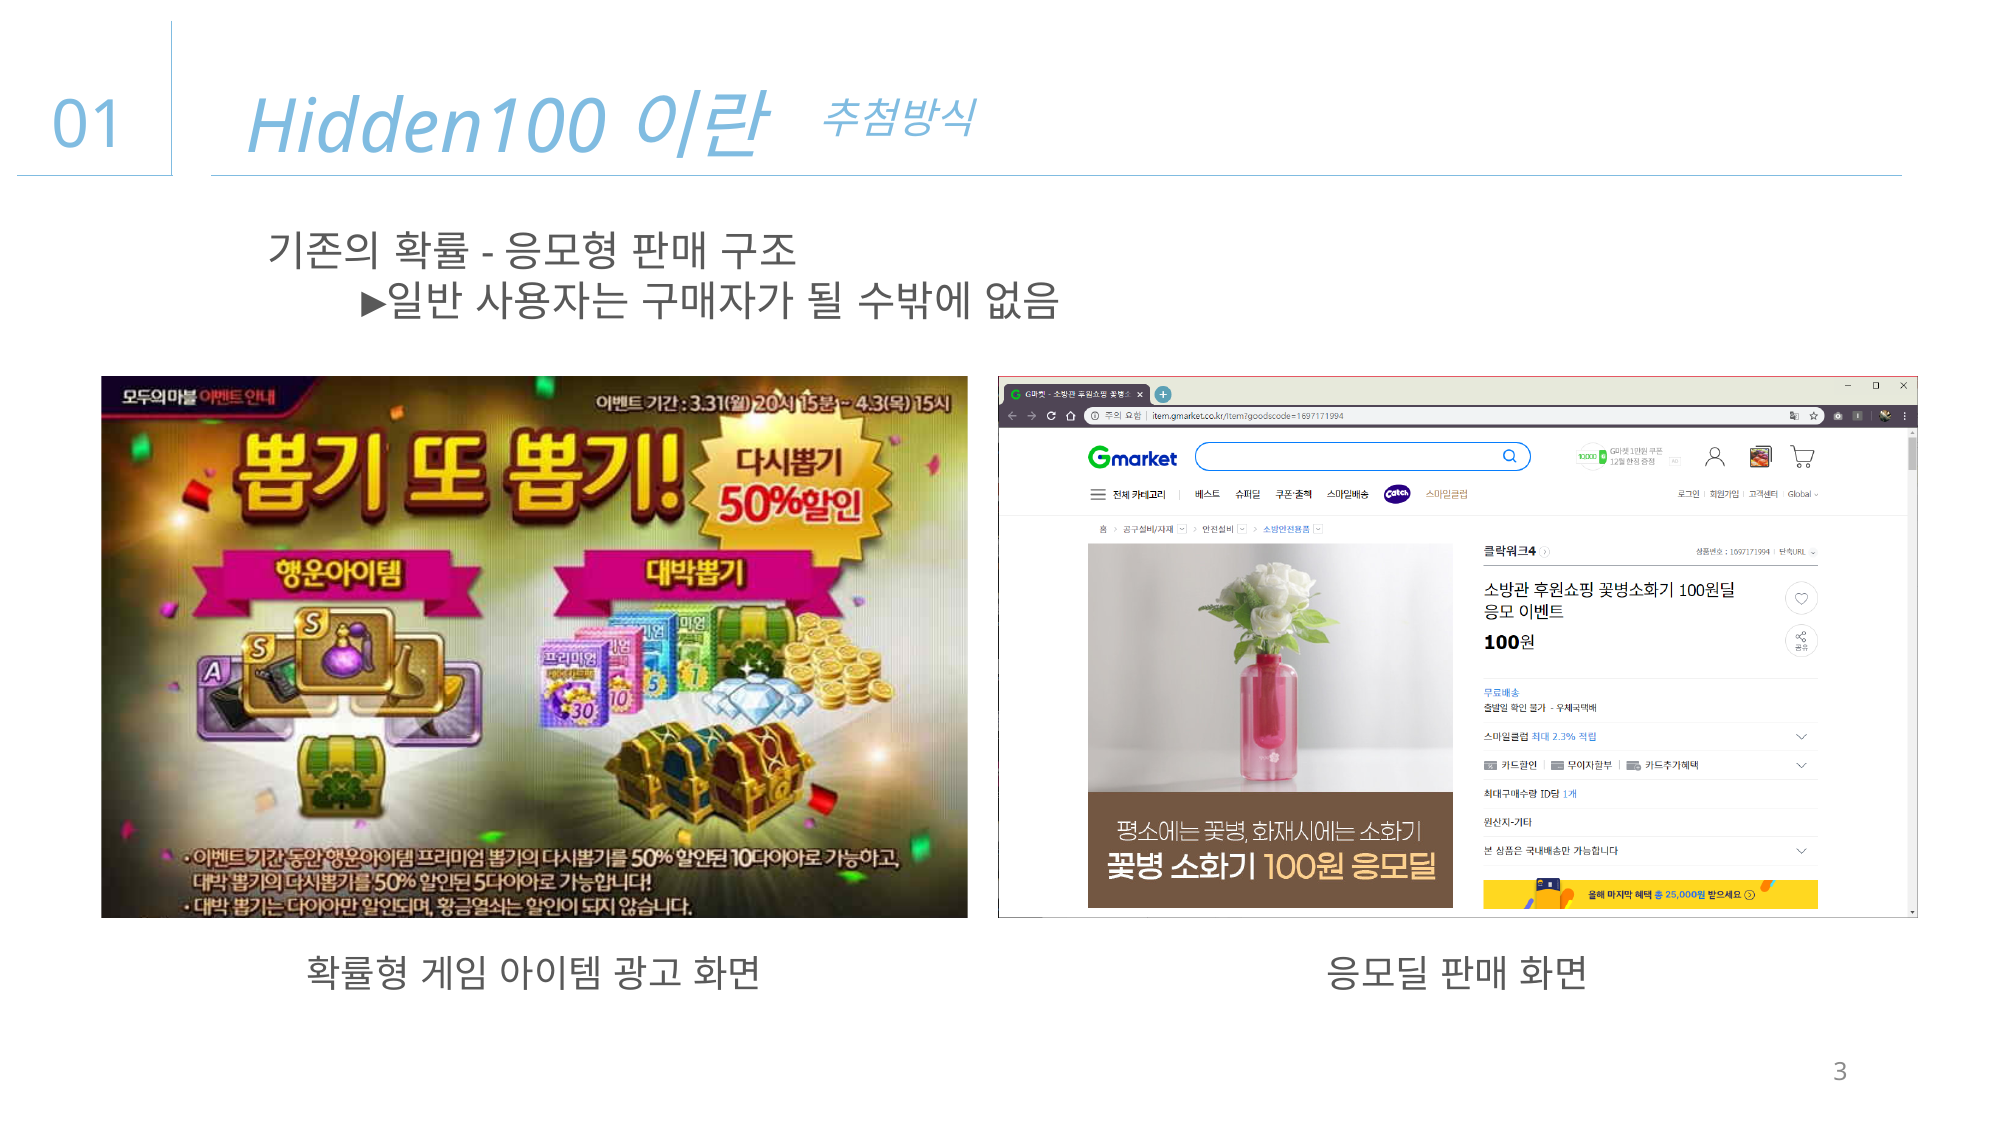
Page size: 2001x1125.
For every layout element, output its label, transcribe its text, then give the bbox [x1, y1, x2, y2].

text_box 추첨방식 [805, 84, 1171, 150]
picture [101, 376, 968, 918]
text_box 확률형 게임 아이템 광고 화면 [250, 942, 818, 1003]
picture [998, 376, 1918, 918]
text_box 기존의 확률-응모형 판매 구조 일반 사용자는 구매자가 될 수밖에 없음 [252, 217, 1126, 333]
text_box Hidden100이란 [211, 24, 878, 175]
slide_number 3 [1412, 1042, 1863, 1103]
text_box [16, 20, 173, 177]
text_box 응모딜 판매 화면 [1174, 942, 1742, 1003]
